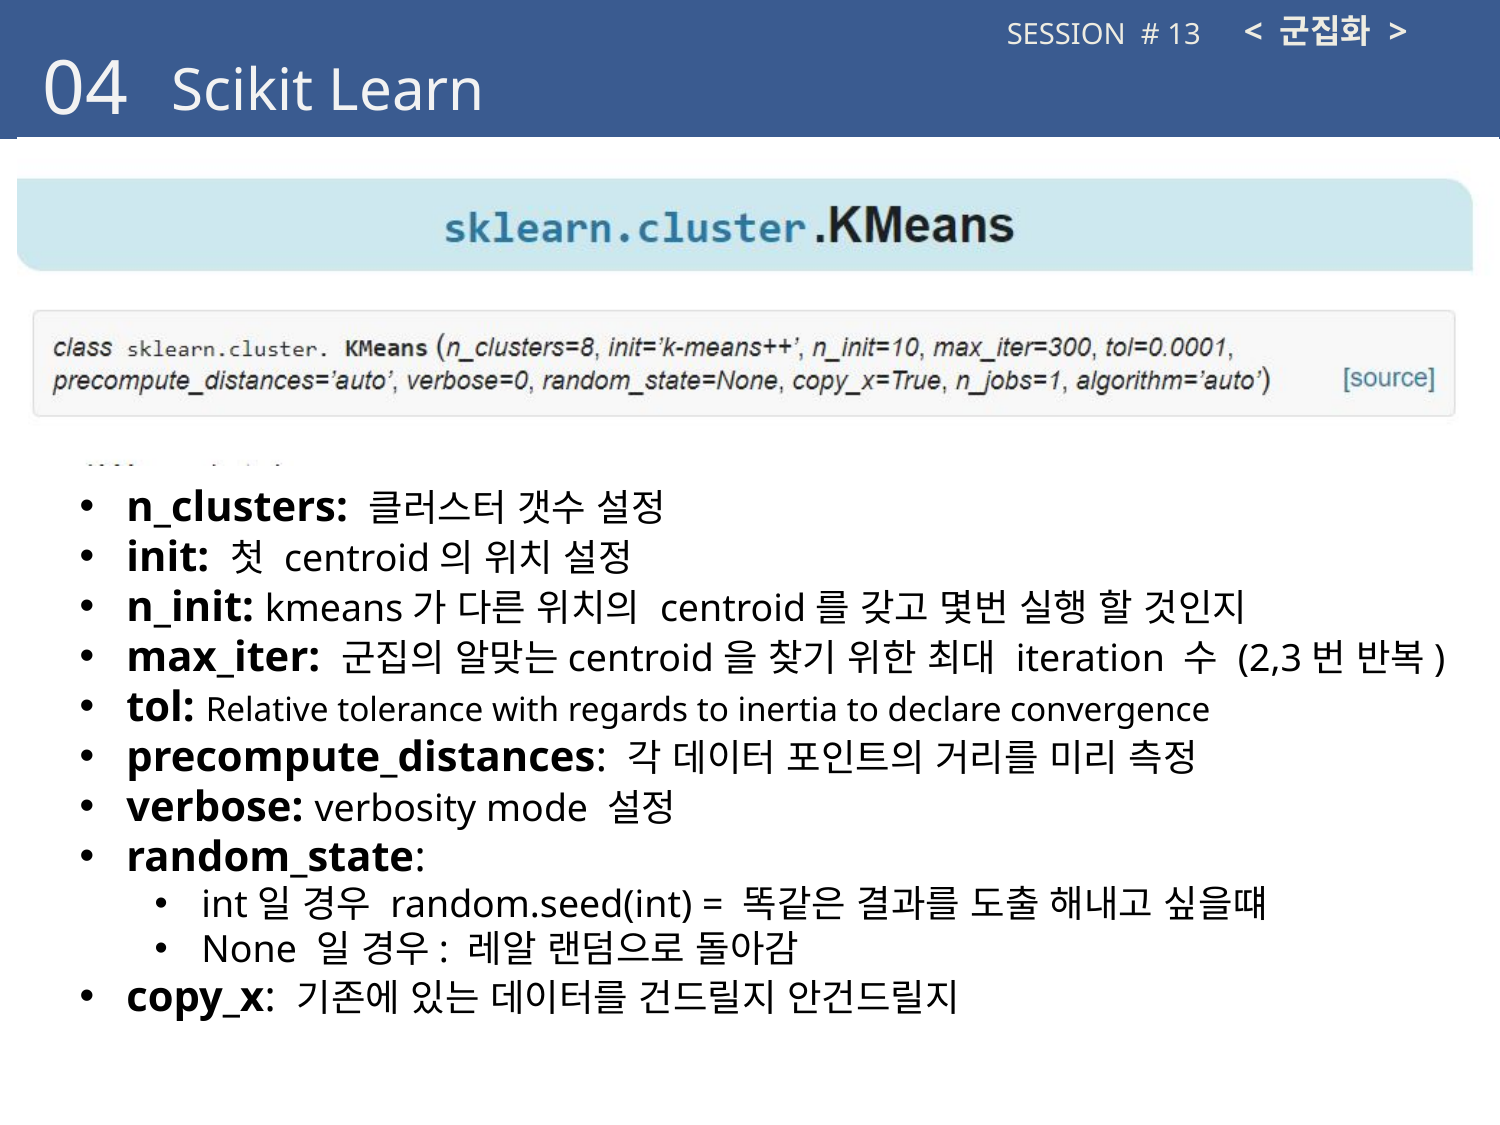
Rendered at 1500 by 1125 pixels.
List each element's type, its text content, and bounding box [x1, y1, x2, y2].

picture [17, 136, 1499, 466]
text_box n_clusters: 클러스터 갯수 설정 init: 첫 centroid의 위치 설정 n_init: kmeans가 다른 위치의 centroid를 갖고 몇번 실행 할 것인지 max_iter: 군집의 알맞는centroid을 찾기 위한 최대 iteration 수 (2,3번 반복) tol: Relative tolerance with regards to inertia to declare convergence precompute_distances: 각 데이터 포인트의 거리를 미리 측정 verbose: verbosity mode 설정 random_state: int일 경우 random.seed(int) = 똑같은 결과를 도출 해내고 싶을떄 None 일 경우: 레알 랜덤으로 돌아감 copy_x: 기존에 있는 데이터를 건드릴지 안건드릴지 [64, 473, 1500, 1028]
text_box 04 [27, 32, 143, 135]
text_box Scikit Learn [157, 44, 516, 130]
text_box [0, 0, 1500, 139]
text_box < 군집화 > [1229, 2, 1423, 58]
text_box SESSION # 13 [992, 7, 1224, 58]
